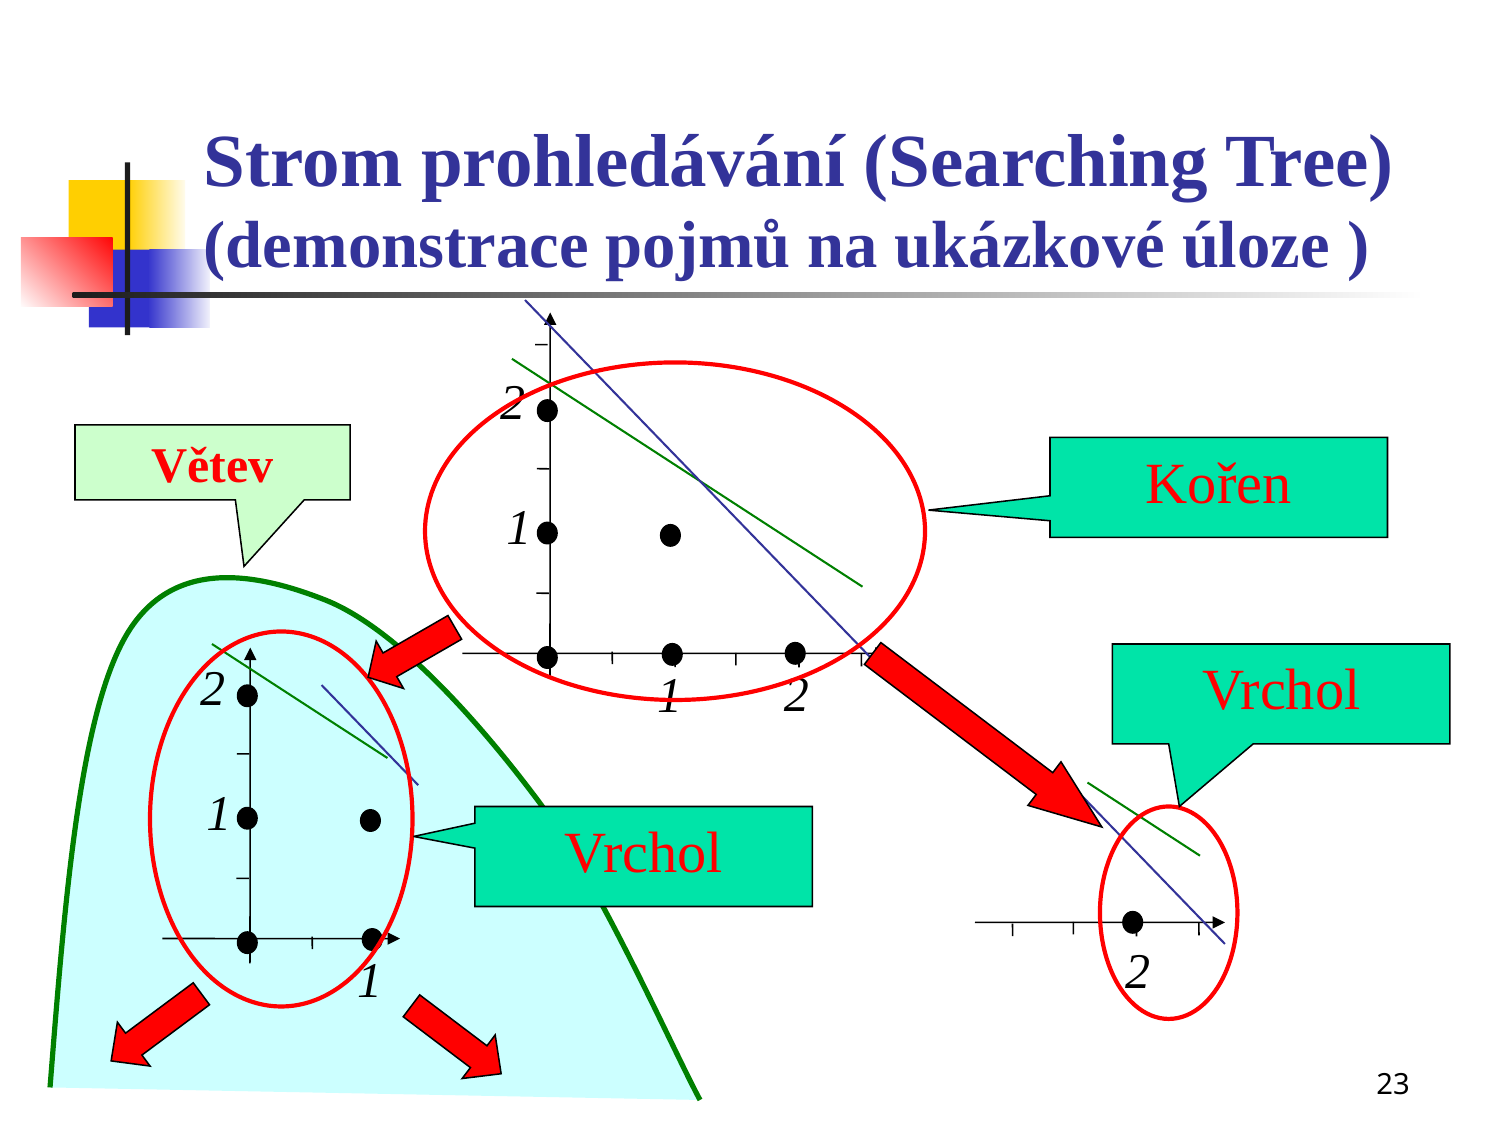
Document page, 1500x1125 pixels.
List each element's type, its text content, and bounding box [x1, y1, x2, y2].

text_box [149, 624, 1450, 1019]
slide_number 23 [1112, 1037, 1425, 1113]
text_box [424, 362, 1388, 624]
title Strom prohledávání (Searching Tree) (demonstrace pojmů na ukázkové úloze ) [188, 101, 1468, 289]
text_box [49, 424, 701, 1100]
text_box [462, 299, 888, 362]
